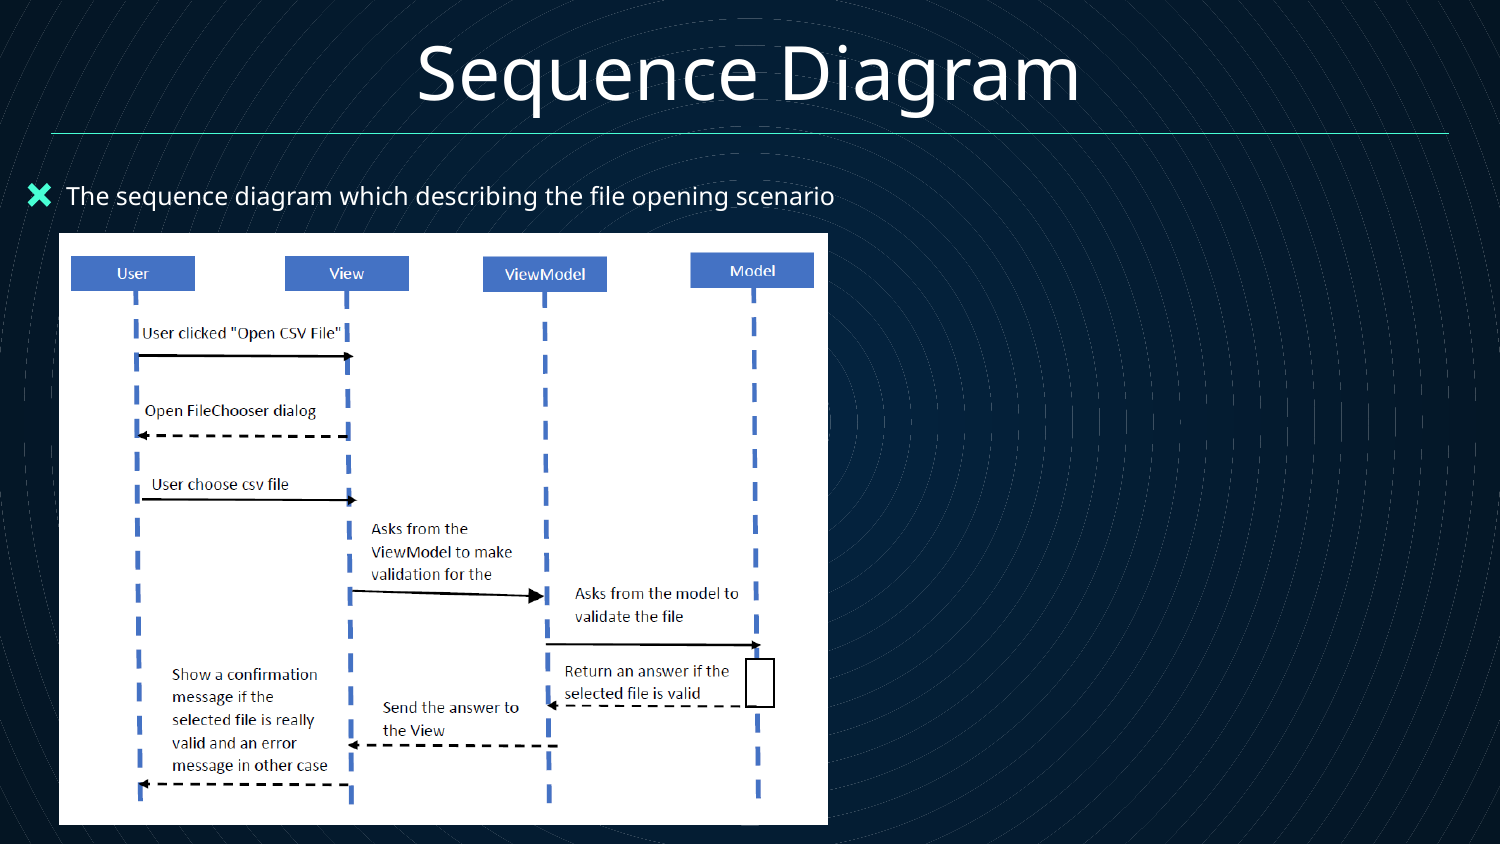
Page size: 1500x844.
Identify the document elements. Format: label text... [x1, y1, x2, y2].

text_box [27, 183, 52, 207]
picture [59, 233, 828, 825]
text_box The sequence diagram which describing the file opening scenario [51, 165, 1066, 229]
title Sequence Diagram [51, 31, 1449, 131]
